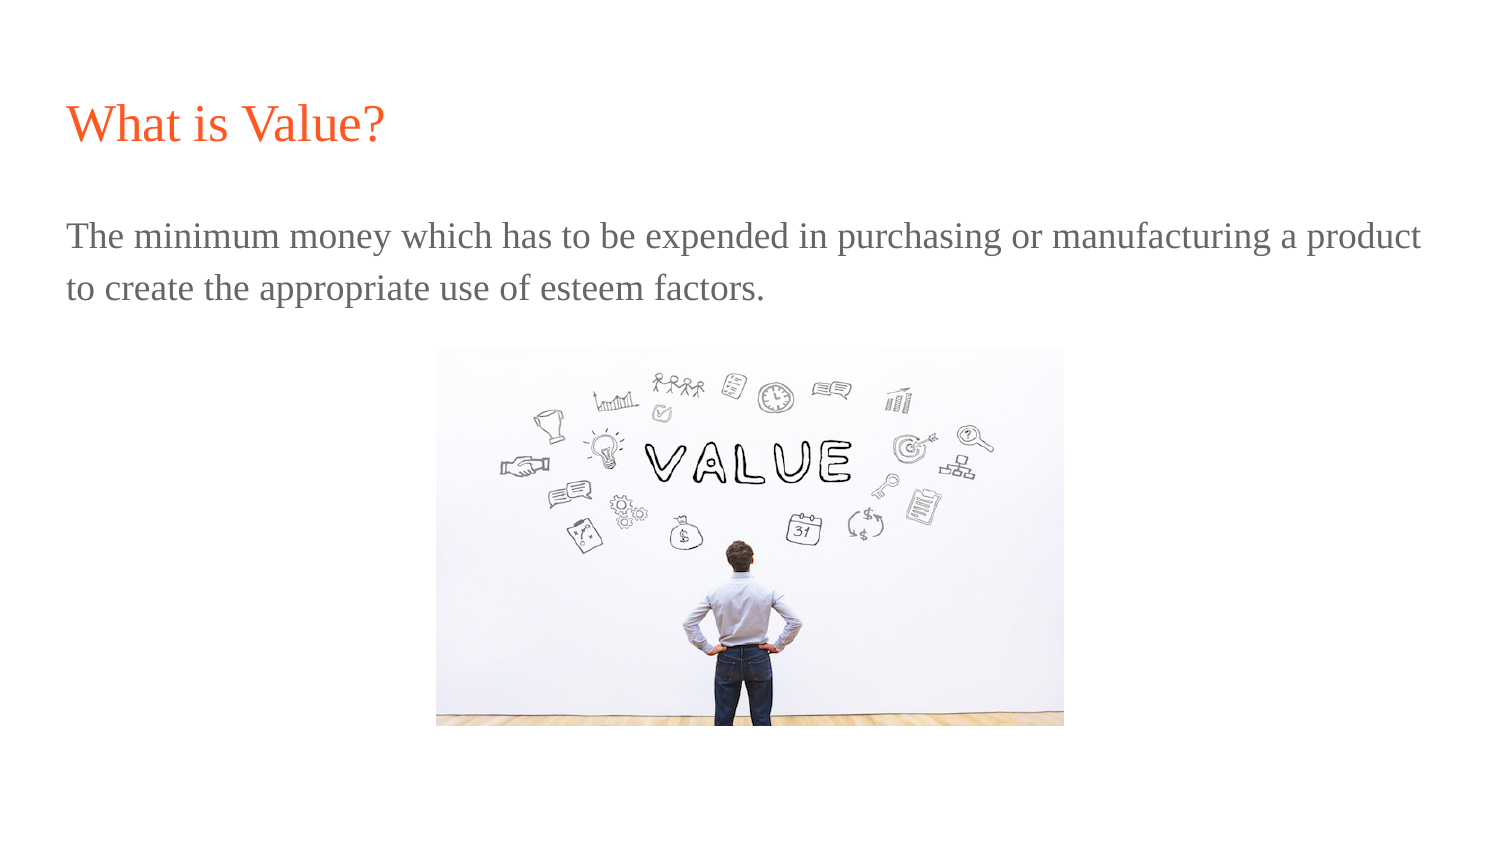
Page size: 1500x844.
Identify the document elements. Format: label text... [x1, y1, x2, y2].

picture [435, 348, 1065, 726]
title What is Value? [51, 72, 1449, 167]
list The minimum money which has to be expended in purchasing or manufacturing a product to create the appropriate use of esteem factors. [51, 189, 1449, 750]
